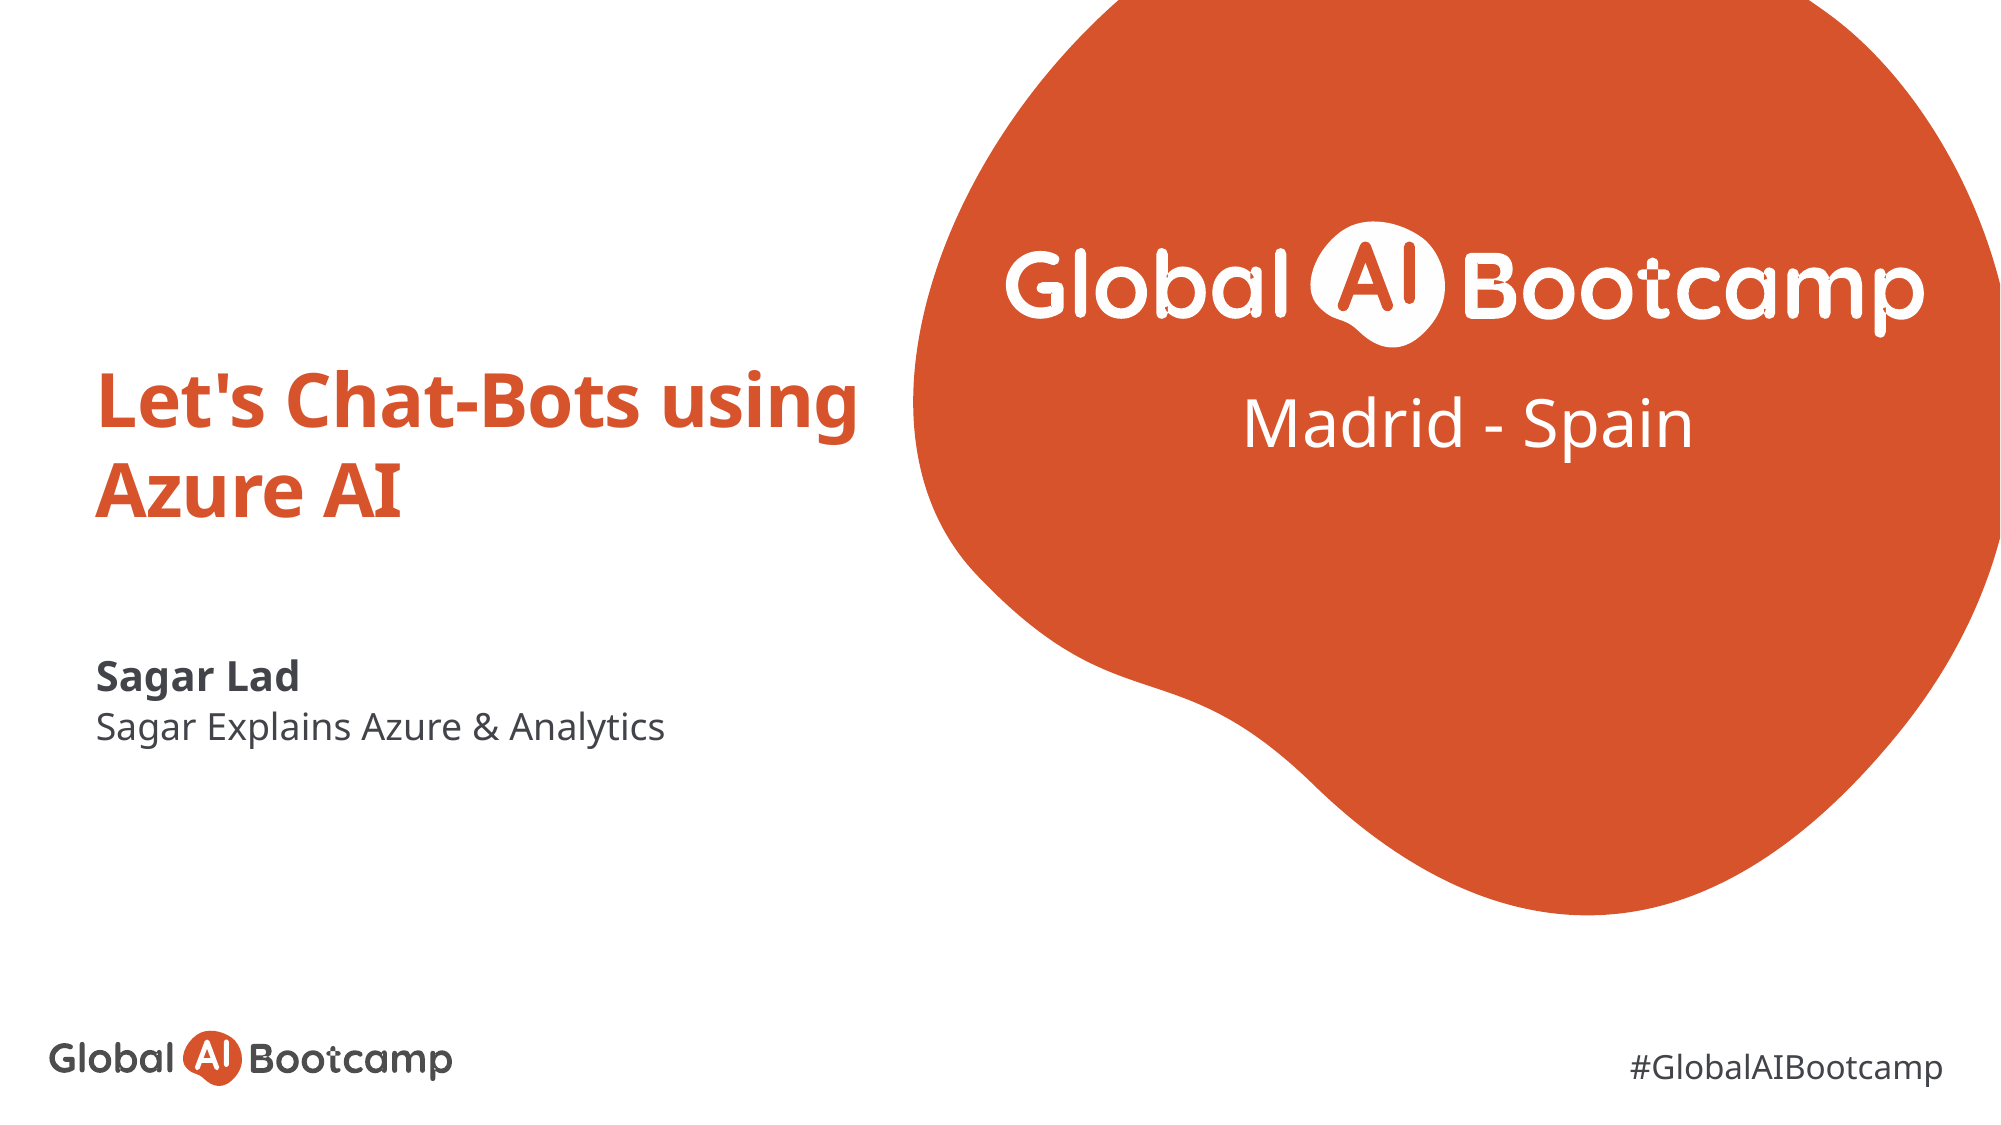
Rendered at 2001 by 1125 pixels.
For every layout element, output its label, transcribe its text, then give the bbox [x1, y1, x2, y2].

title Let's Chat-Bots using Azure AI [95, 350, 909, 533]
list Sagar Lad [95, 650, 1000, 701]
list Madrid - Spain [1082, 380, 1856, 462]
list Sagar Explains Azure & Analytics [95, 703, 1000, 749]
